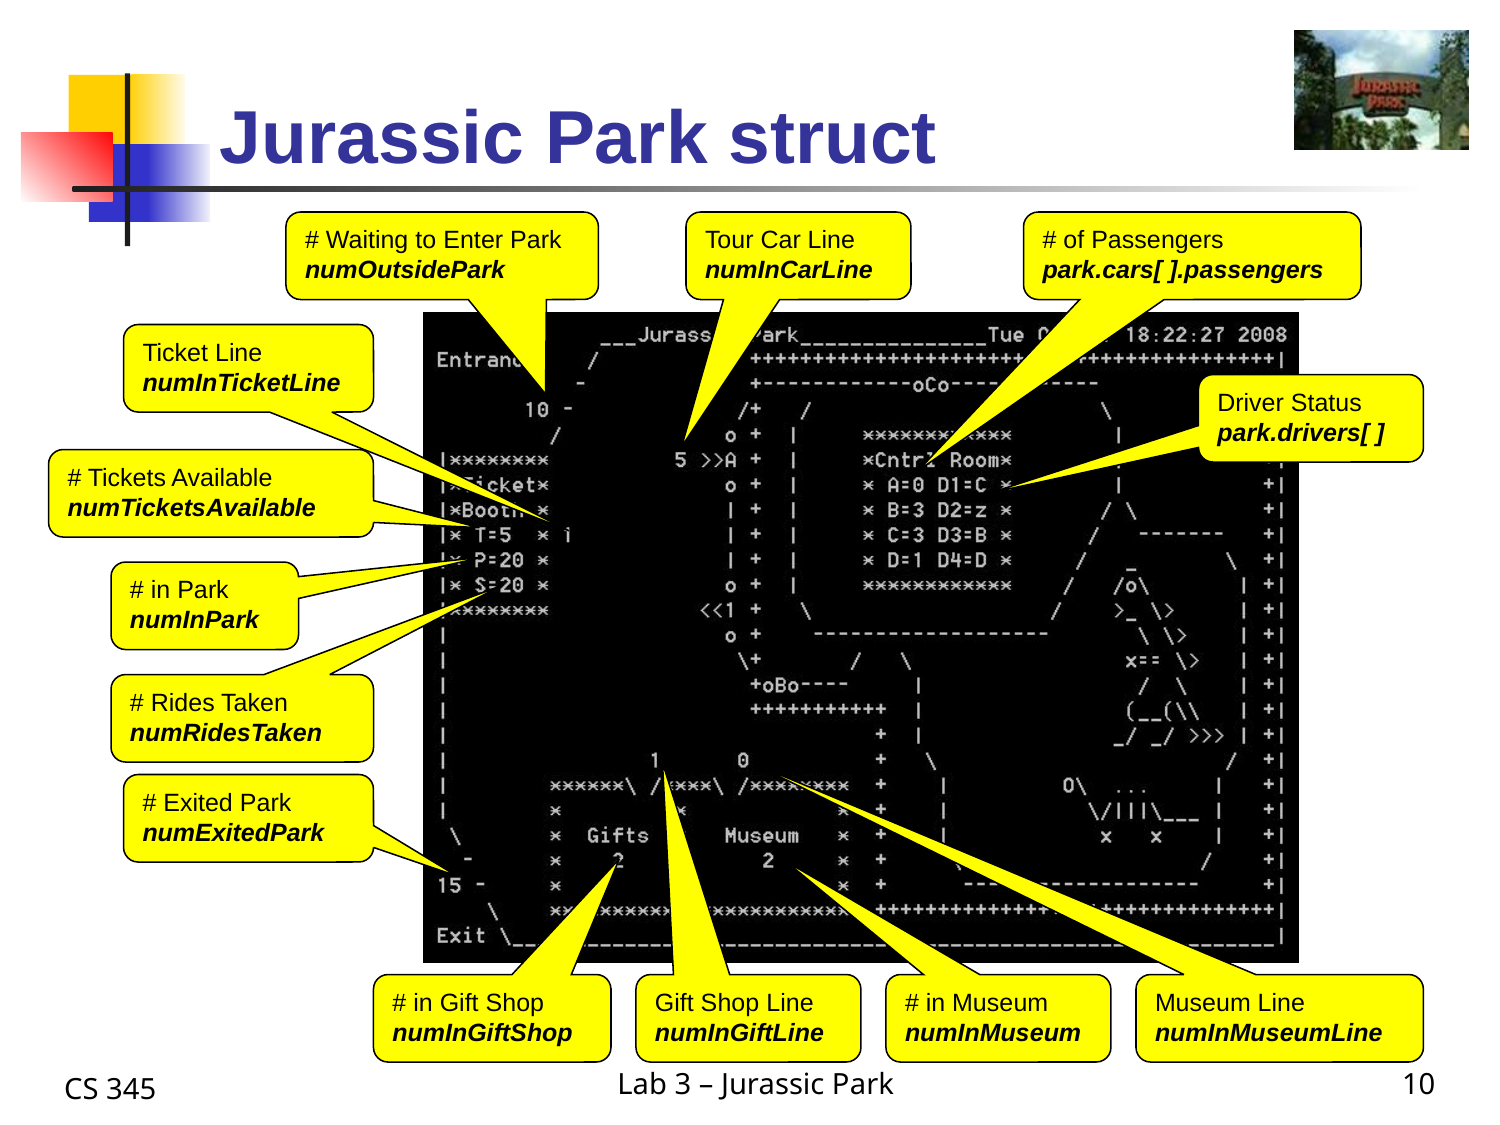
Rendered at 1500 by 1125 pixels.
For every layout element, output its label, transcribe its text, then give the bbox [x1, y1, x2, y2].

title Jurassic Park struct [204, 43, 1484, 186]
text_box # in Park numInPark [111, 562, 418, 650]
text_box Tour Car Line numInCarLine [685, 212, 911, 310]
text_box Museum Line numInMuseumLine [1135, 970, 1424, 1053]
slide_number CS 345 [49, 1037, 352, 1113]
text_box # of Passengers park.cars[ ].passengers [1023, 212, 1362, 310]
text_box # Tickets Available numTicketsAvailable [48, 449, 418, 538]
text_box Ticket Line numInTicketLine [123, 324, 418, 471]
text_box # Exited Park numExitedPark [123, 774, 418, 863]
text_box # in Museum numInMuseum [885, 970, 1111, 1063]
text_box # Rides Taken numRidesTaken [111, 616, 418, 763]
text_box # in Gift Shop numInGiftShop [373, 970, 611, 1063]
picture [1293, 30, 1470, 150]
text_box # Waiting to Enter Park numOutsidePark [285, 212, 599, 310]
text_box Gift Shop Line numInGiftLine [635, 970, 861, 1063]
footer Lab 3 – Jurassic Park [352, 1037, 1137, 1113]
text_box Driver Status park.drivers[ ] [1302, 374, 1424, 463]
picture [423, 311, 1299, 963]
slide_number 10 [1137, 1037, 1451, 1113]
